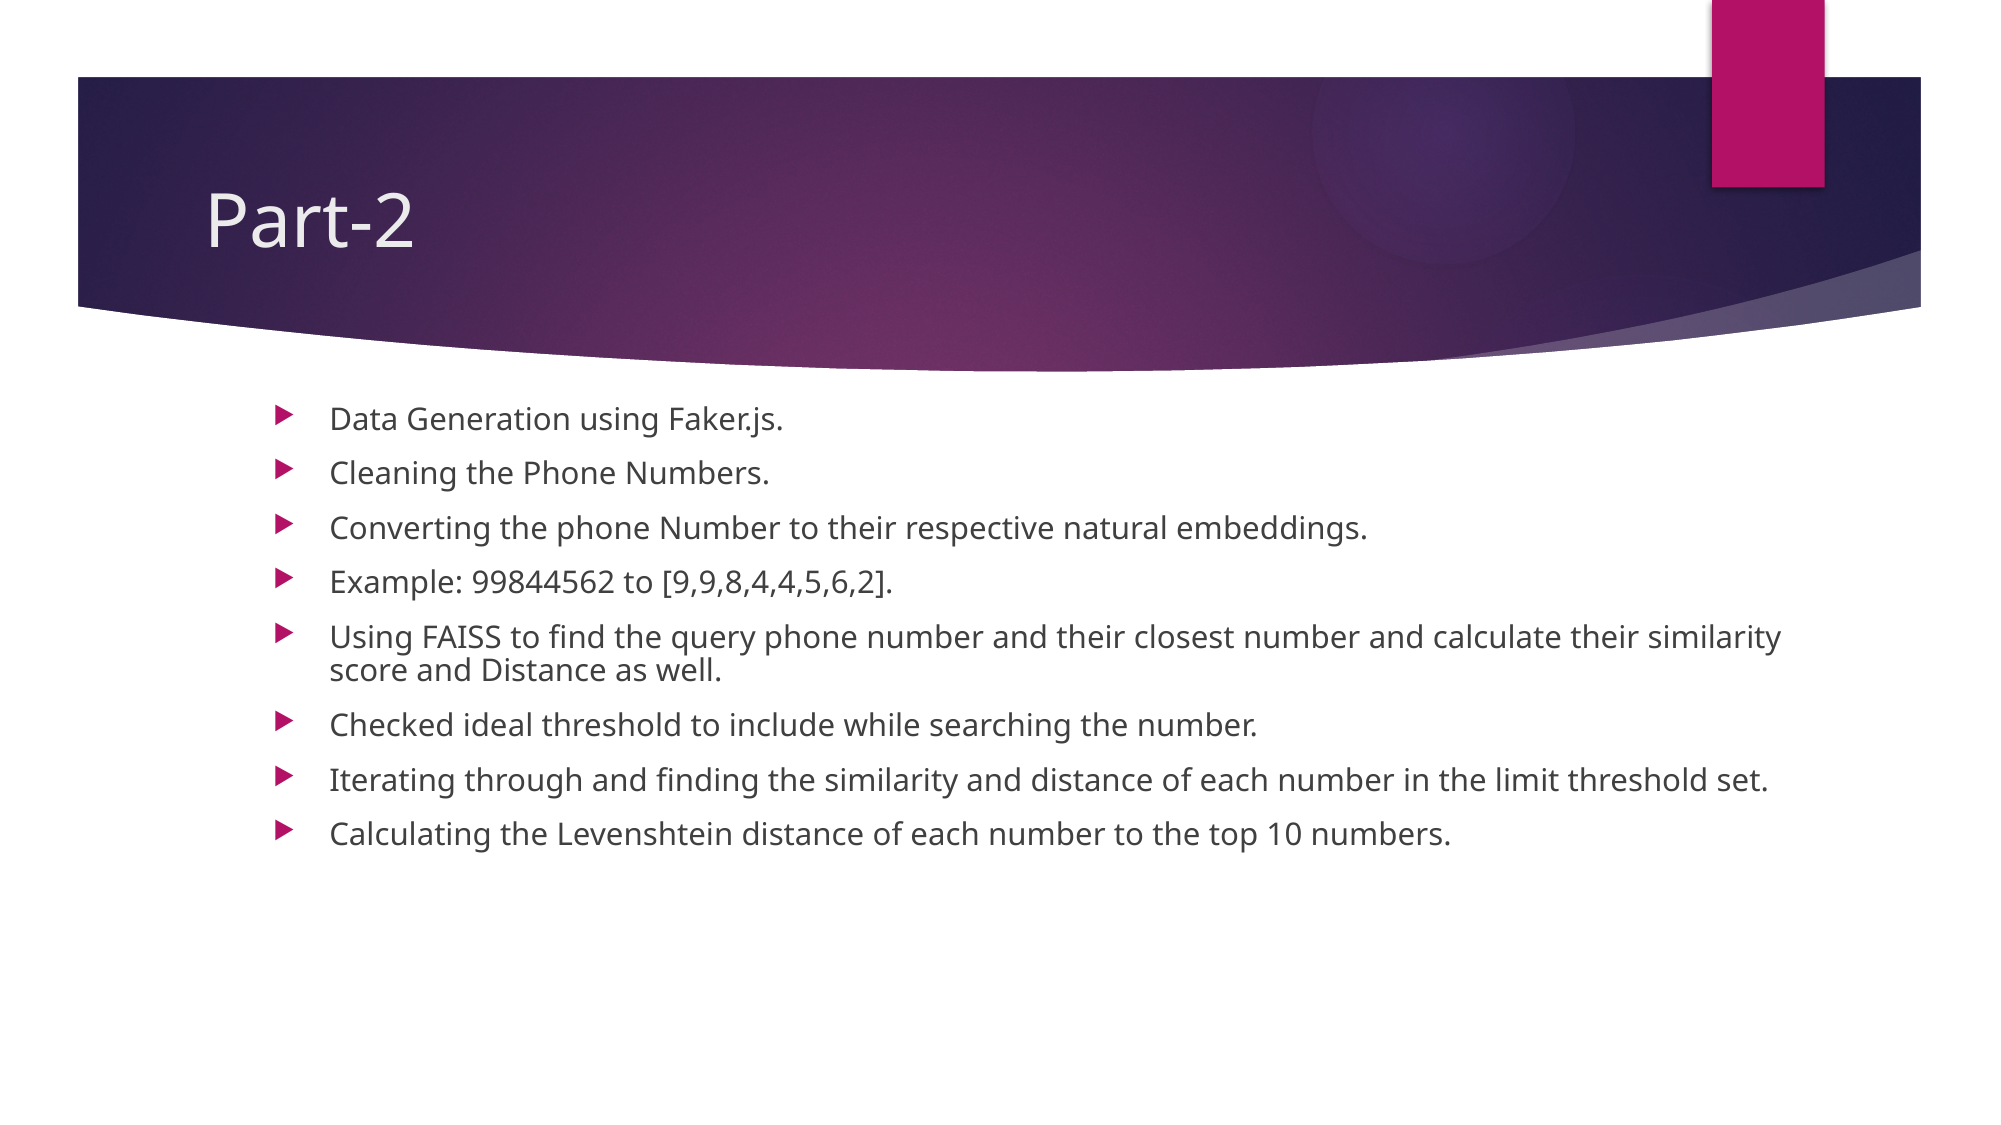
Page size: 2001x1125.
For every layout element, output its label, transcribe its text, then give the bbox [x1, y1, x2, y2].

title Part-2 [189, 159, 1627, 276]
list Data Generation using Faker.js. Cleaning the Phone Numbers. Converting the phone Number to their respective natural embeddings. Example: 99844562 to [9,9,8,4,4,5,6,2]. Using FAISS to find the query phone number and their closest number and calculate their similarity score and Distance as well. Checked ideal threshold to include while searching the number. Iterating through and finding the similarity and distance of each number in the limit threshold set. Calculating the Levenshtein distance of each number to the top 10 numbers. [258, 377, 1837, 988]
